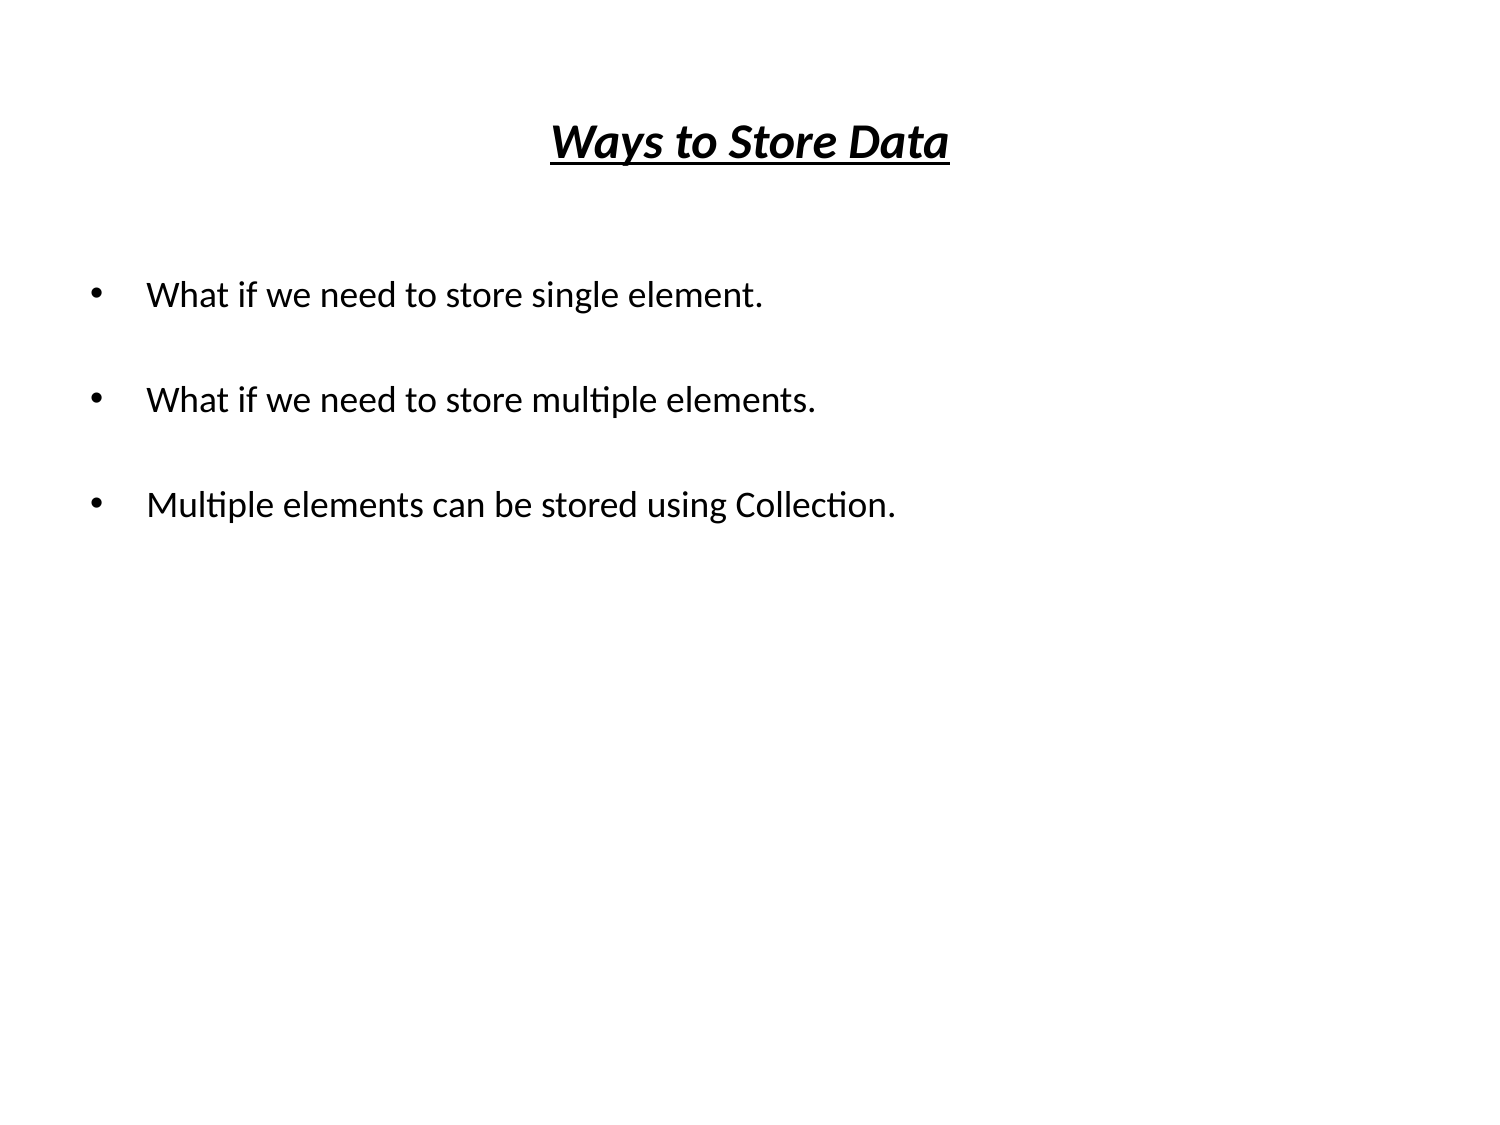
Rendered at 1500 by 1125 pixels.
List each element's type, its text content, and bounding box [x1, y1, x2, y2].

list What if we need to store single element. What if we need to store multiple elements. Multiple elements can be stored using Collection. [75, 262, 1425, 1005]
title Ways to Store Data [75, 45, 1425, 233]
